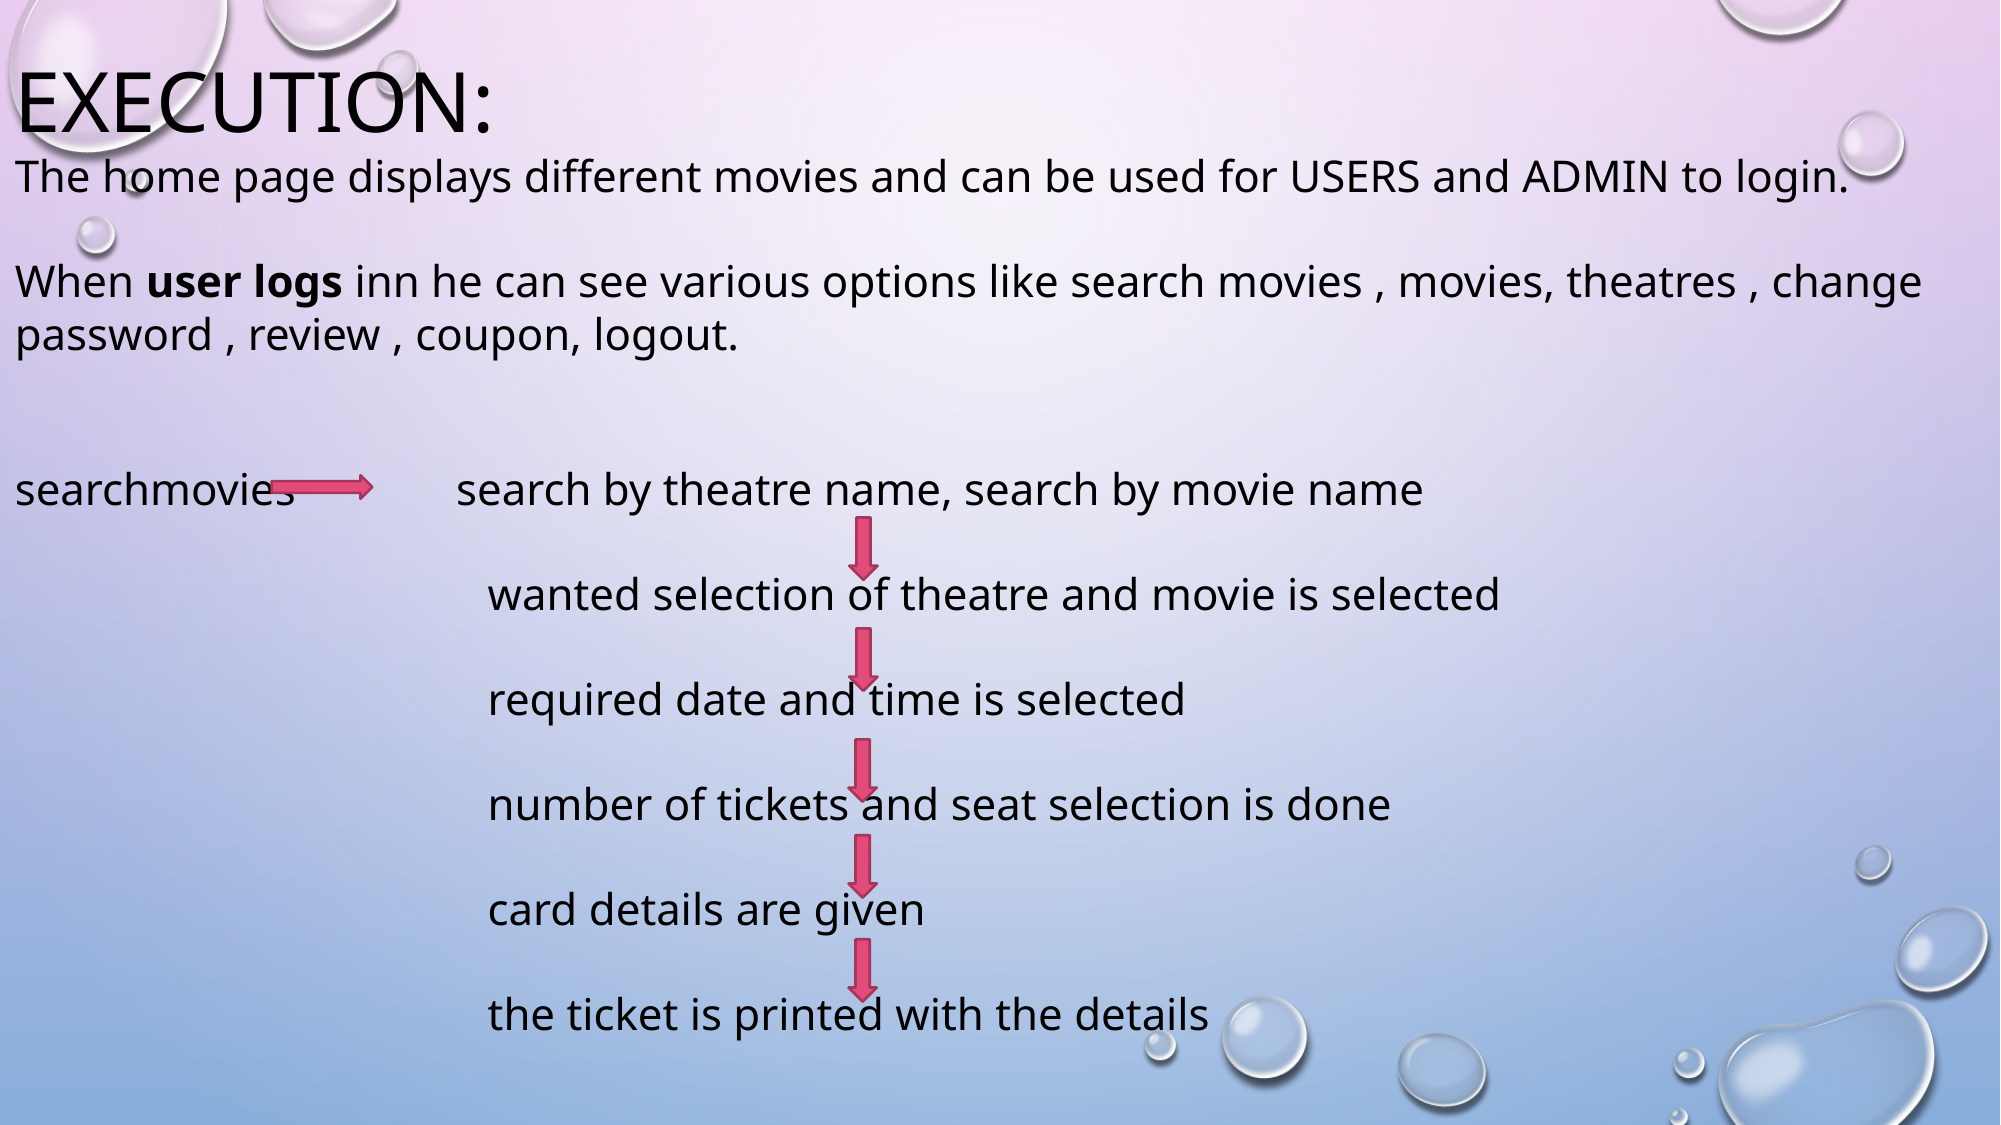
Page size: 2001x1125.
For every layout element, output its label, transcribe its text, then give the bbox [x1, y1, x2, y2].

text_box [270, 473, 374, 500]
text_box [848, 516, 879, 581]
text_box EXECUTION: The home page displays different movies and can be used for USERS and ADMIN to login. When user logs inn he can see various options like search movies , movies, theatres , change password , review , coupon, logout. searchmovies search by theatre name, search by movie name wanted selection of theatre and movie is selected required date and time is selected number of tickets and seat selection is done card details are given the ticket is printed with the details [0, 41, 1984, 1125]
text_box [848, 627, 879, 692]
text_box [847, 937, 878, 1003]
text_box [847, 833, 878, 899]
text_box [847, 738, 878, 803]
picture [0, 0, 2000, 1125]
